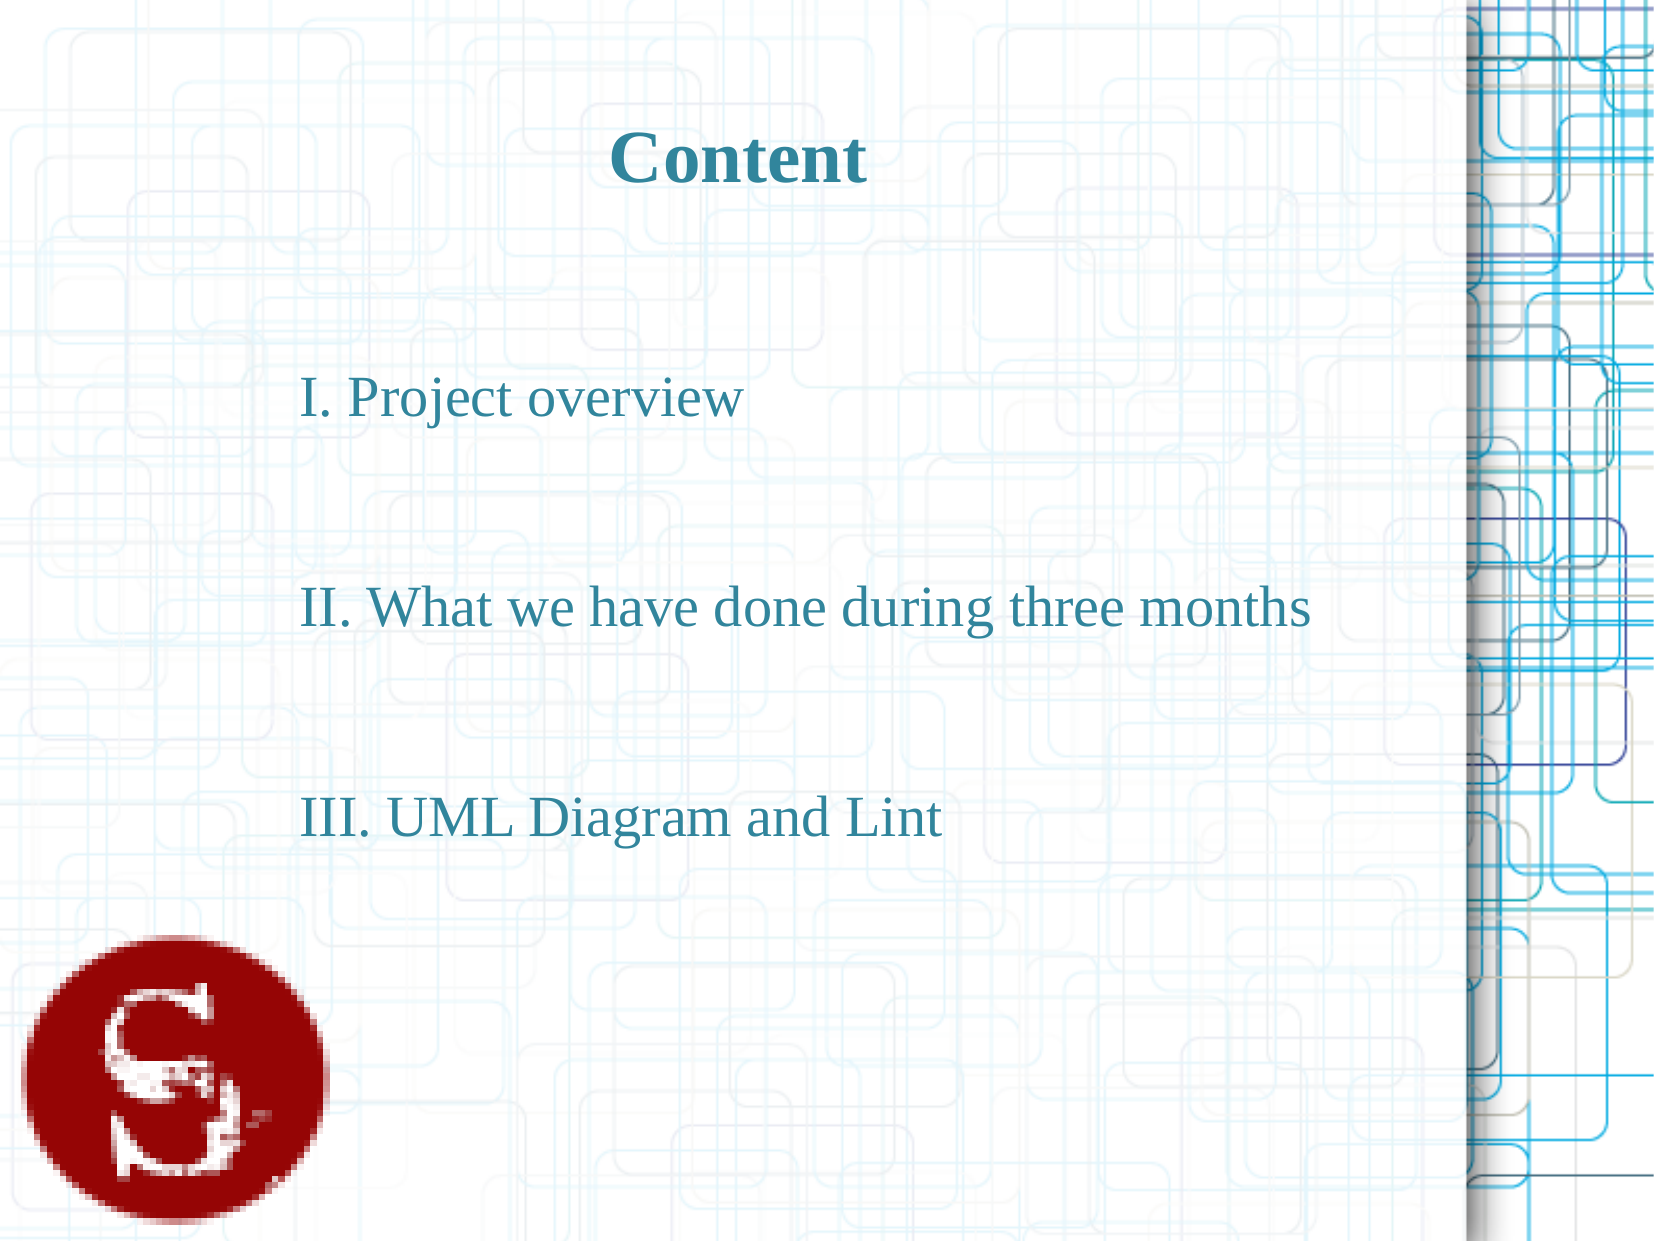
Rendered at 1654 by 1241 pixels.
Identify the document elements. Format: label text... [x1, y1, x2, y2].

picture [0, 0, 1654, 1241]
text_box Content [59, 49, 1418, 257]
text_box I. Project overview II. What we have done during three months III. UML Diagram and Lint [299, 358, 1538, 1078]
